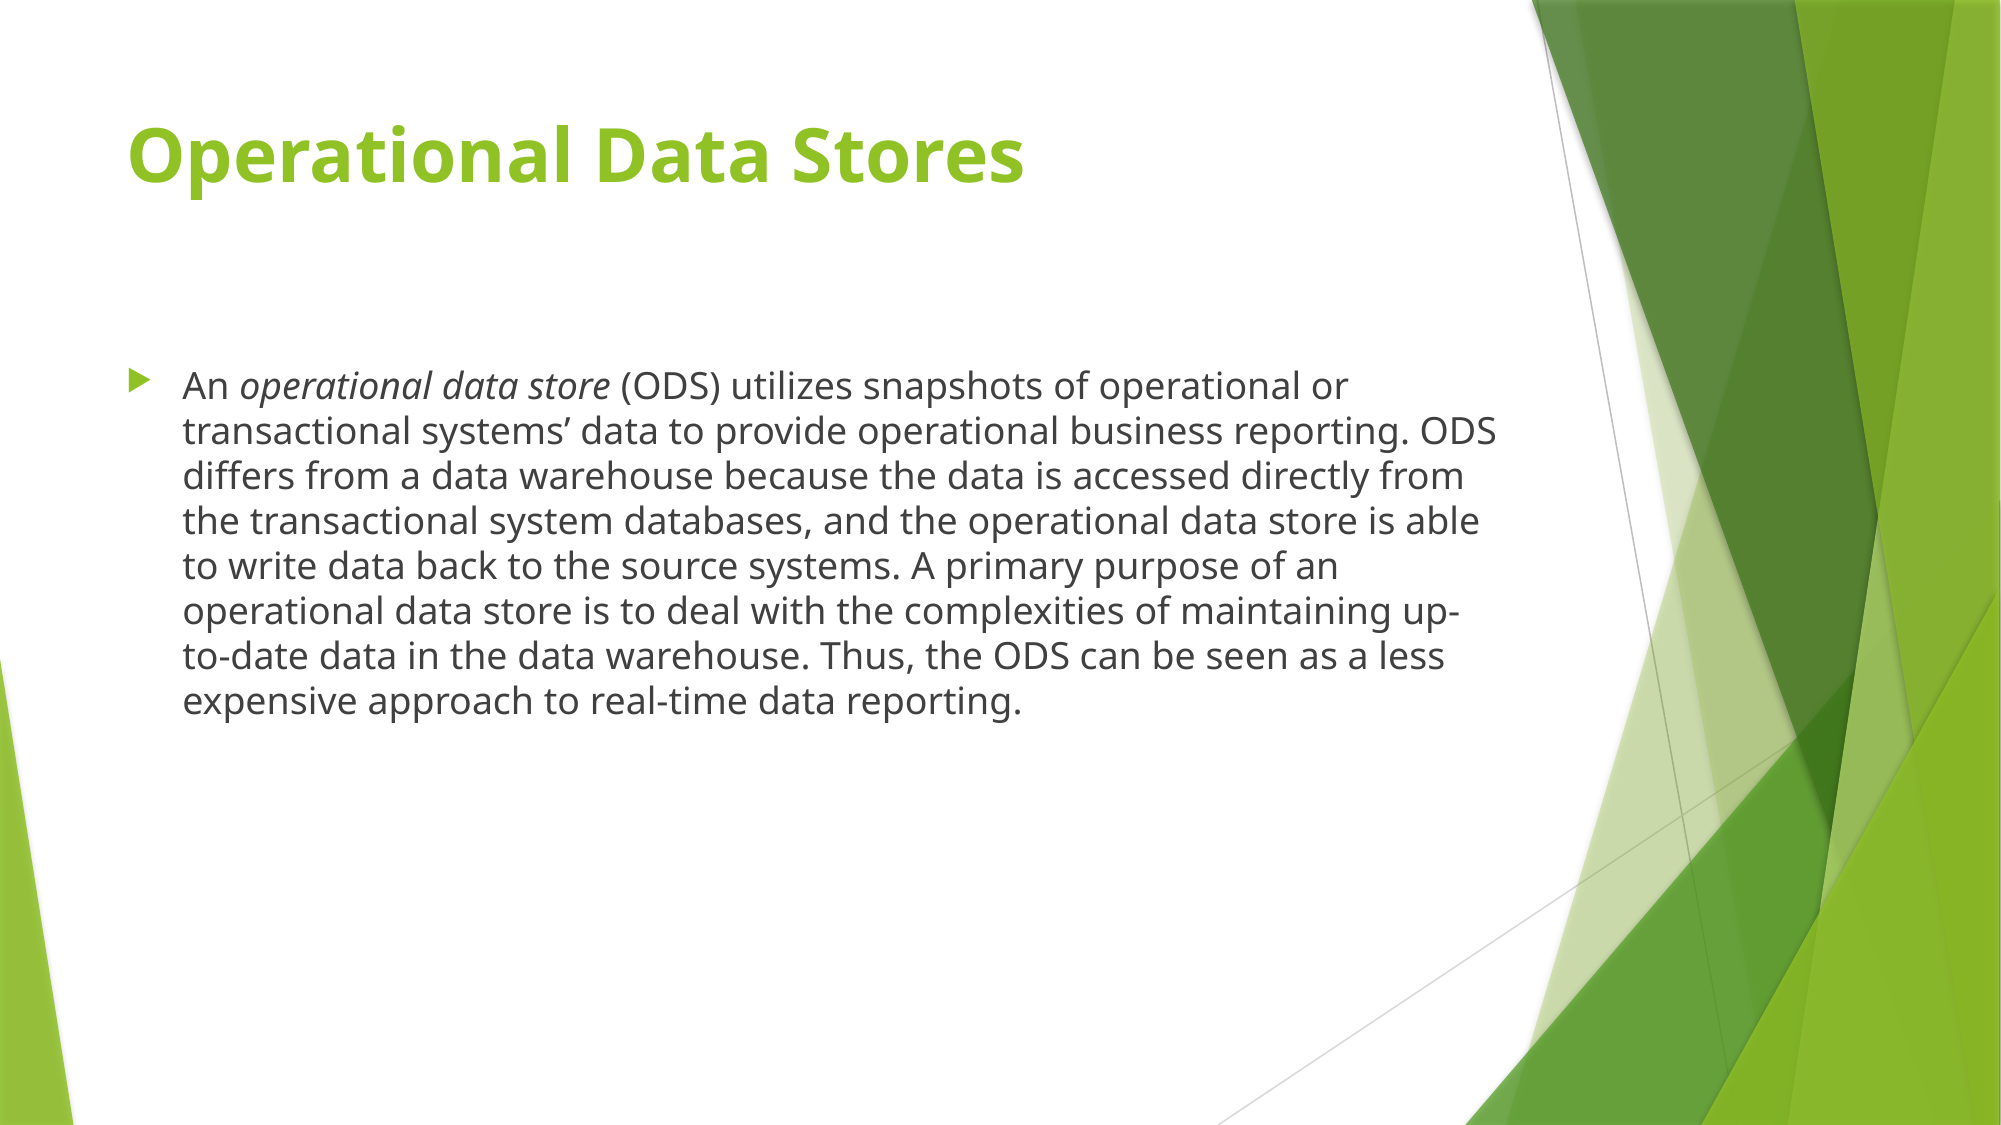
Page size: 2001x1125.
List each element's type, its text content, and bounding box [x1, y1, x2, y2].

list An operational data store (ODS) utilizes snapshots of operational or transactional systems’ data to provide operational business reporting. ODS differs from a data warehouse because the data is accessed directly from the transactional system databases, and the operational data store is able to write data back to the source systems. A primary purpose of an operational data store is to deal with the complexities of maintaining up-to-date data in the data warehouse. Thus, the ODS can be seen as a less expensive approach to real-time data reporting. [111, 354, 1522, 992]
title Operational Data Stores [111, 99, 1522, 317]
